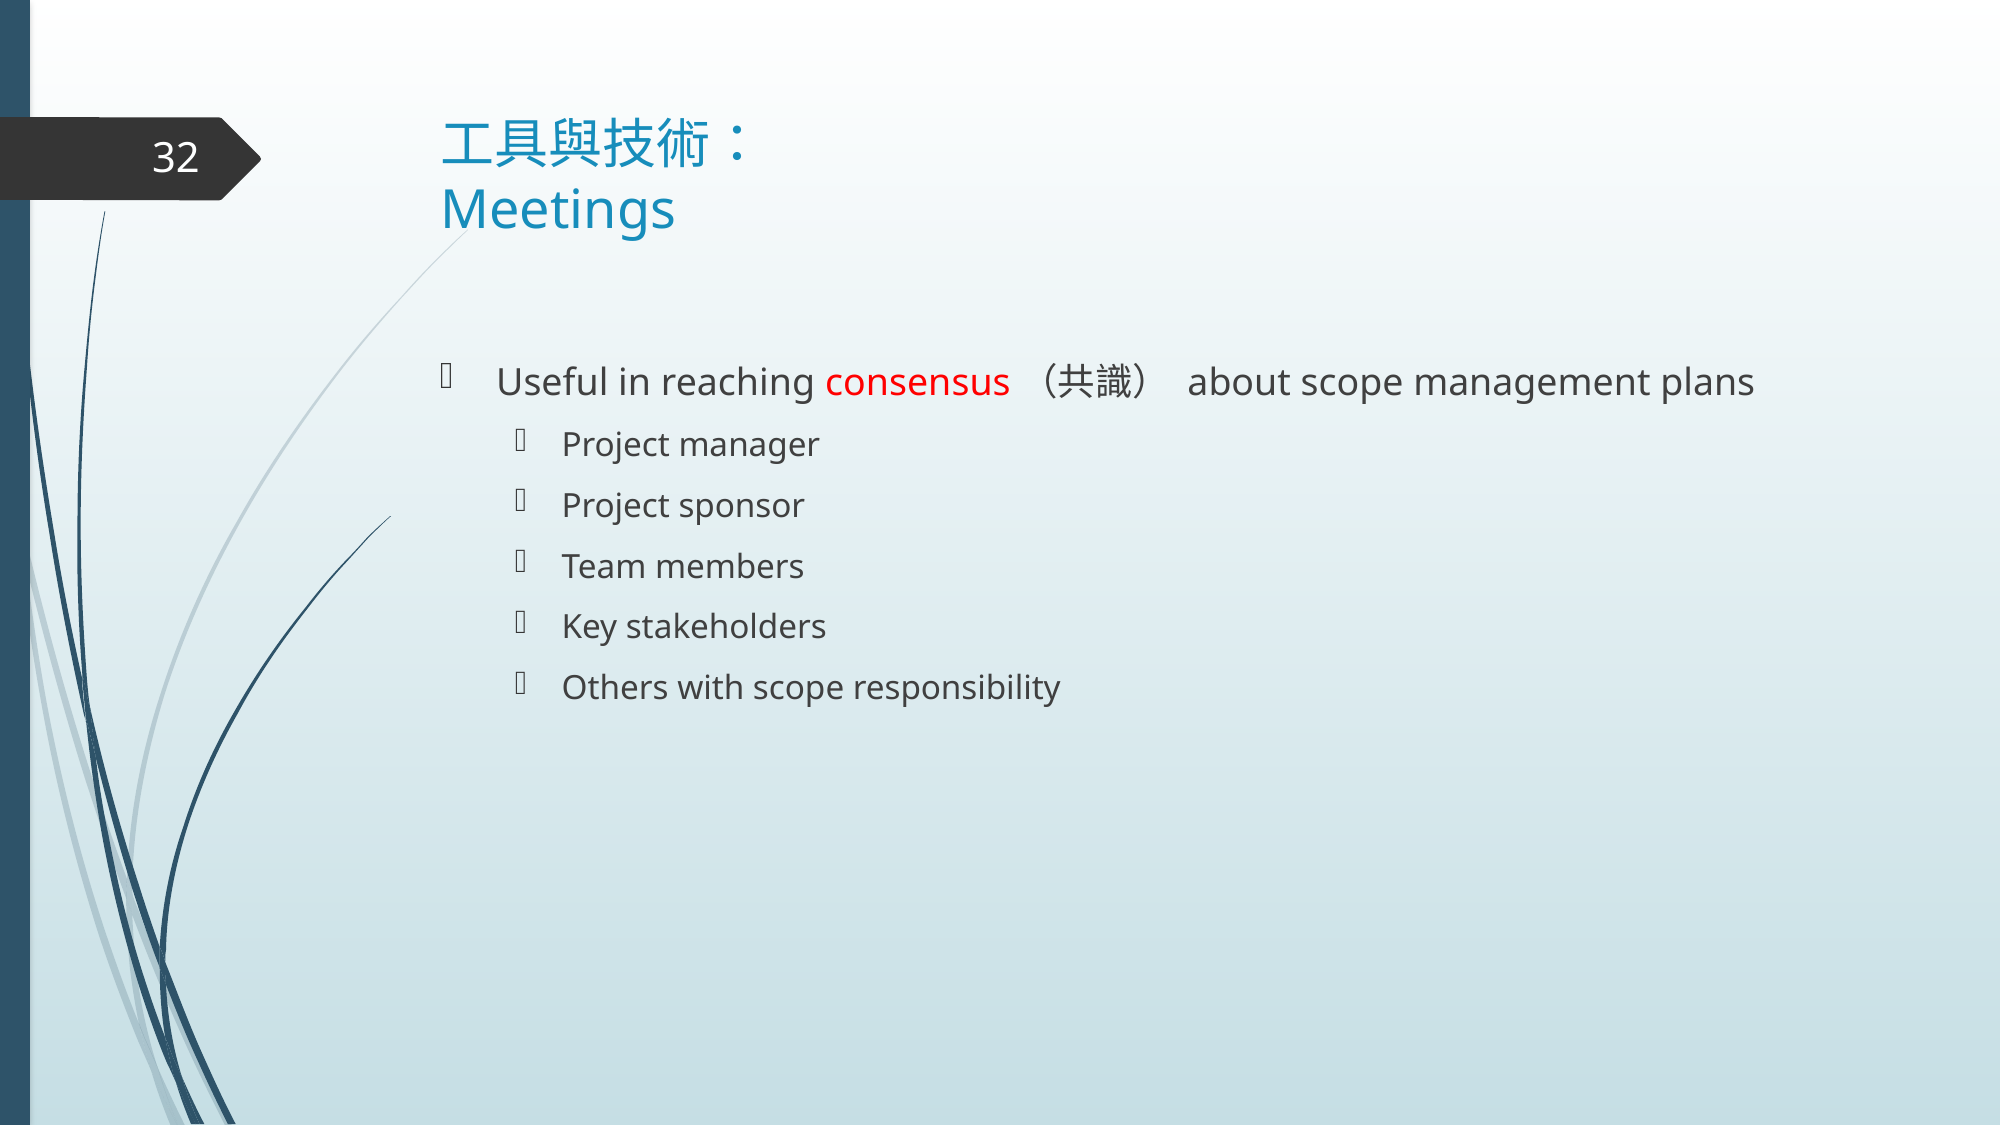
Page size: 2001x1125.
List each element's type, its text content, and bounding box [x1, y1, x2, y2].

list Useful in reaching consensus（共識） about scope management plans Project manager Project sponsor Team members Key stakeholders Others with scope responsibility [424, 350, 1888, 970]
slide_number 32 [87, 129, 216, 190]
title 工具與技術： Meetings [425, 102, 1888, 313]
